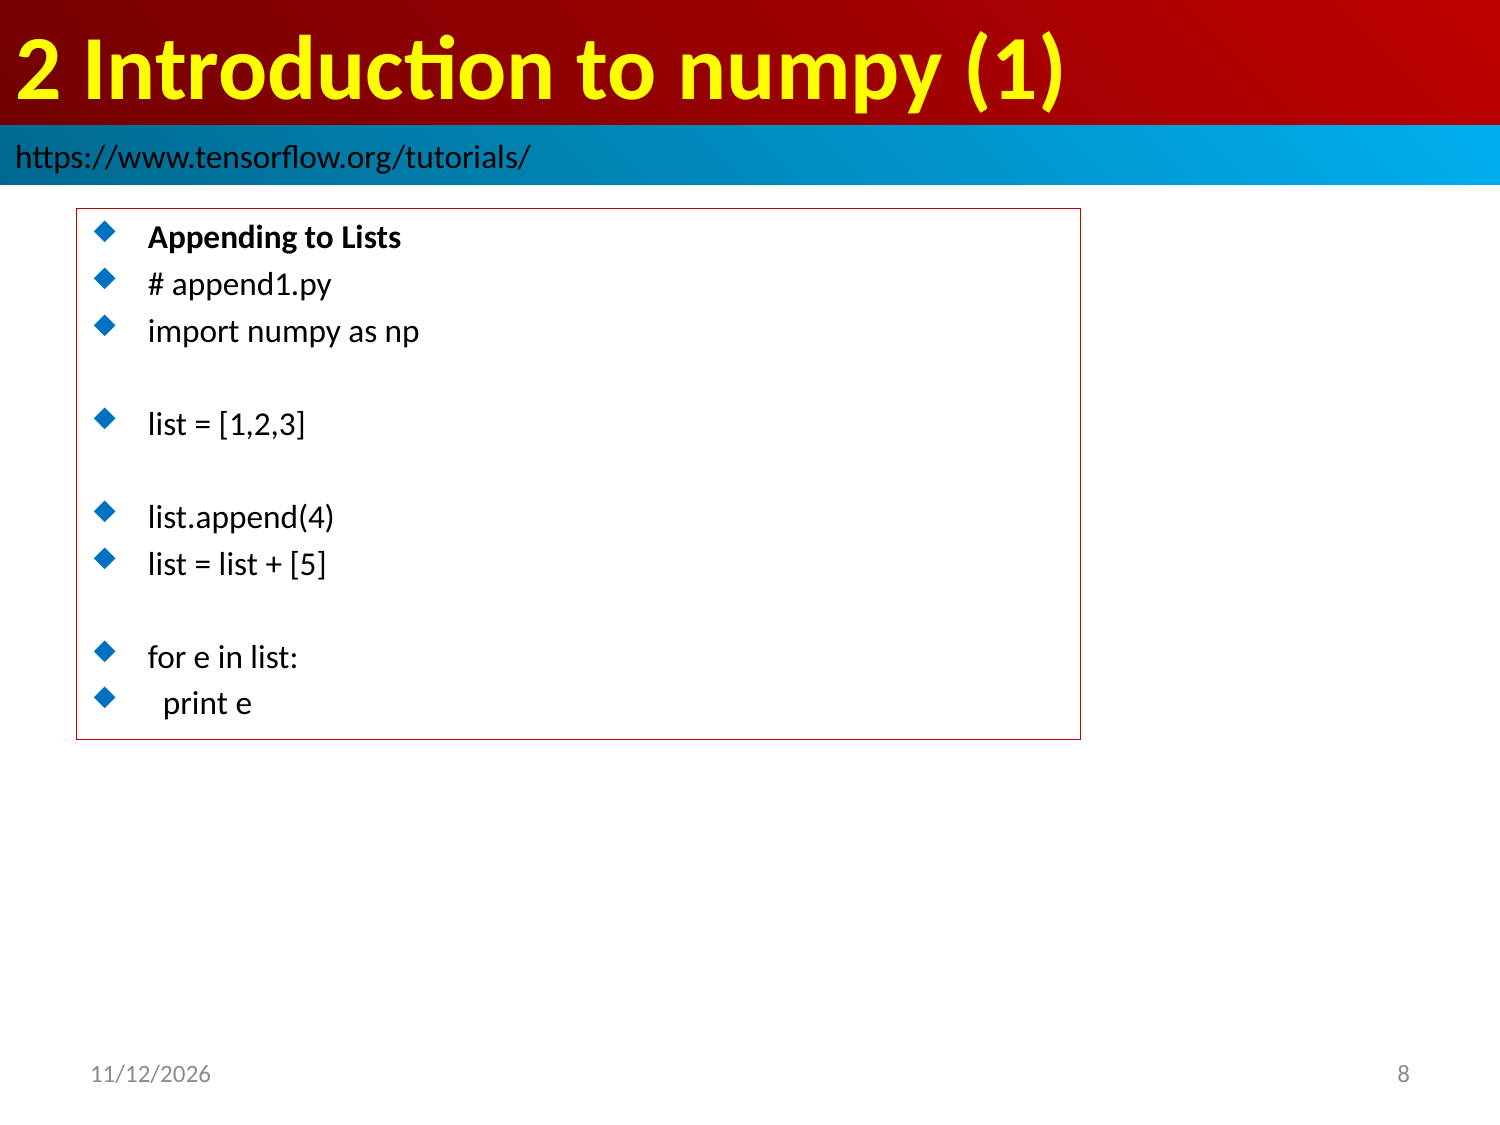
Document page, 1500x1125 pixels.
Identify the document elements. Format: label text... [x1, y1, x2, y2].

subtitle Appending to Lists # append1.py import numpy as np list = [1,2,3] list.append(4) list = list + [5] for e in list: print e [76, 208, 1081, 740]
slide_number 8 [1074, 1042, 1425, 1103]
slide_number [75, 1042, 425, 1103]
text_box https://www.tensorflow.org/tutorials/ [0, 125, 1500, 185]
title 2 Introduction to numpy (1) [0, 0, 1500, 125]
